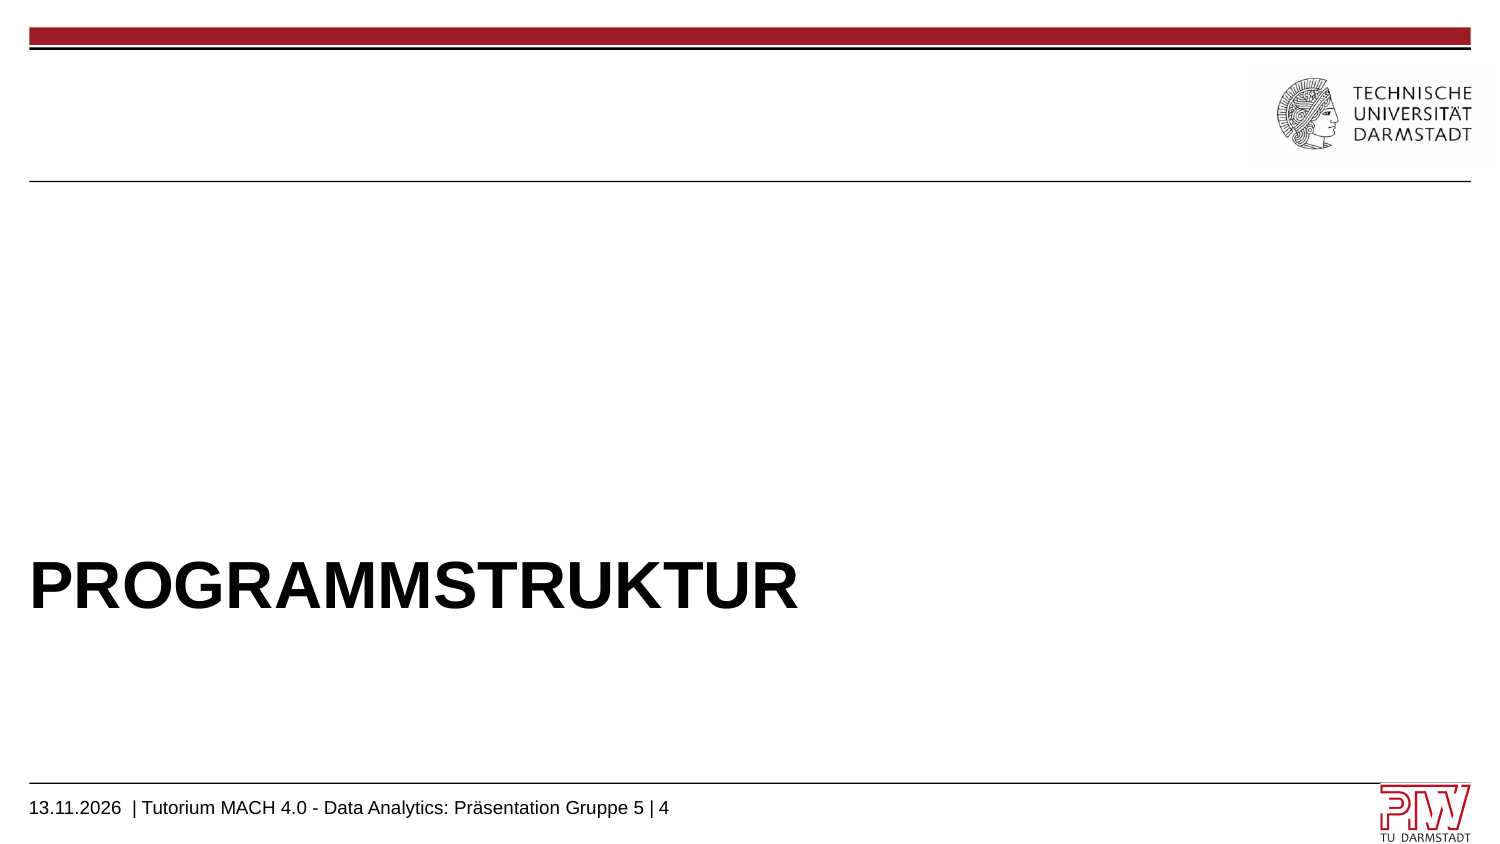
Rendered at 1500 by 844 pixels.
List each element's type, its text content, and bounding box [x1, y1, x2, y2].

picture [1380, 783, 1471, 844]
picture [1255, 65, 1490, 162]
title Programmstruktur [29, 542, 1471, 710]
